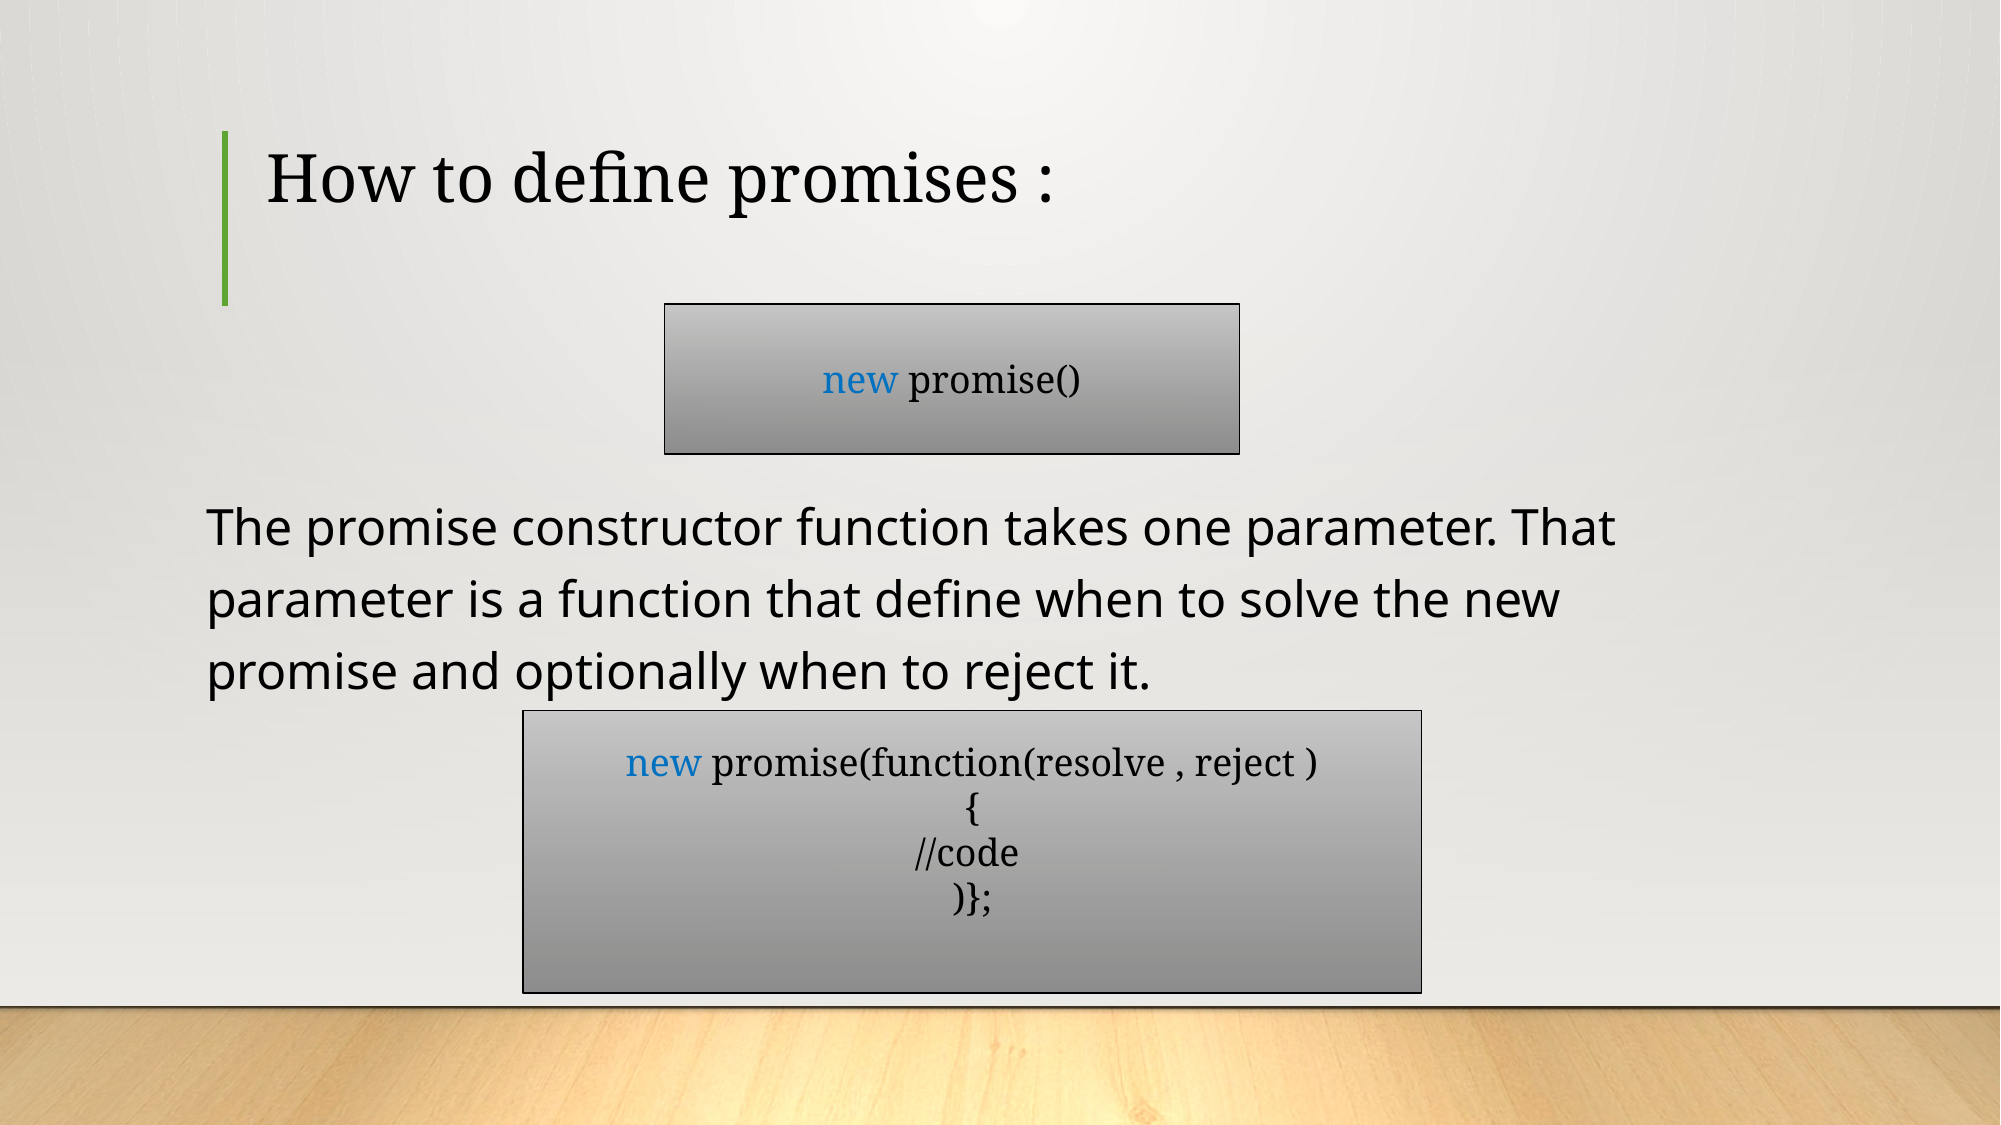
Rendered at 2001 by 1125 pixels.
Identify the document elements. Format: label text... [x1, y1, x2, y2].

list The promise constructor function takes one parameter. That parameter is a function that define when to solve the new promise and optionally when to reject it. [191, 476, 1763, 717]
picture [0, 1006, 2000, 1125]
text_box new promise() [664, 303, 1240, 455]
title How to define promises : [251, 131, 1814, 305]
text_box new promise(function(resolve , reject ) { //code )}; [522, 710, 1422, 994]
